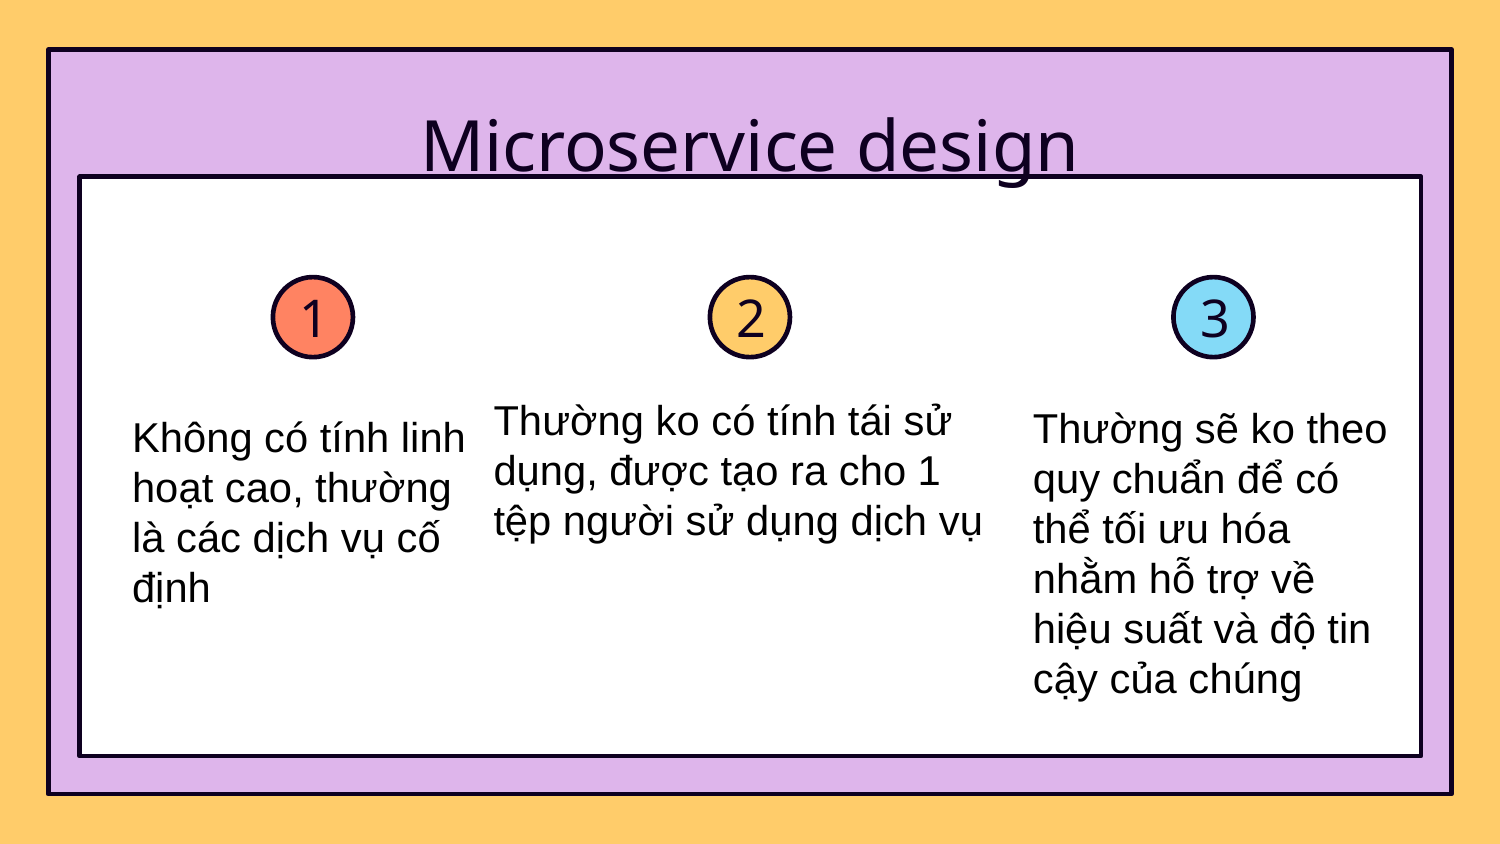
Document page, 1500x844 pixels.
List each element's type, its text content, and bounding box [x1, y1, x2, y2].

text_box 1 [272, 277, 353, 358]
title Microservice design [116, 72, 1383, 167]
text_box 2 [709, 277, 790, 358]
text_box Thường ko có tính tái sử dụng, được tạo ra cho 1 tệp người sử dụng dịch vụ [478, 378, 1018, 590]
text_box Không có tính linh hoạt cao, thường là các dịch vụ cố định [116, 395, 478, 590]
text_box Thường sẽ ko theo quy chuẩn để có thể tối ưu hóa nhằm hỗ trợ về hiệu suất và độ tin cậy của chúng [1017, 387, 1410, 598]
text_box 3 [1173, 277, 1254, 358]
